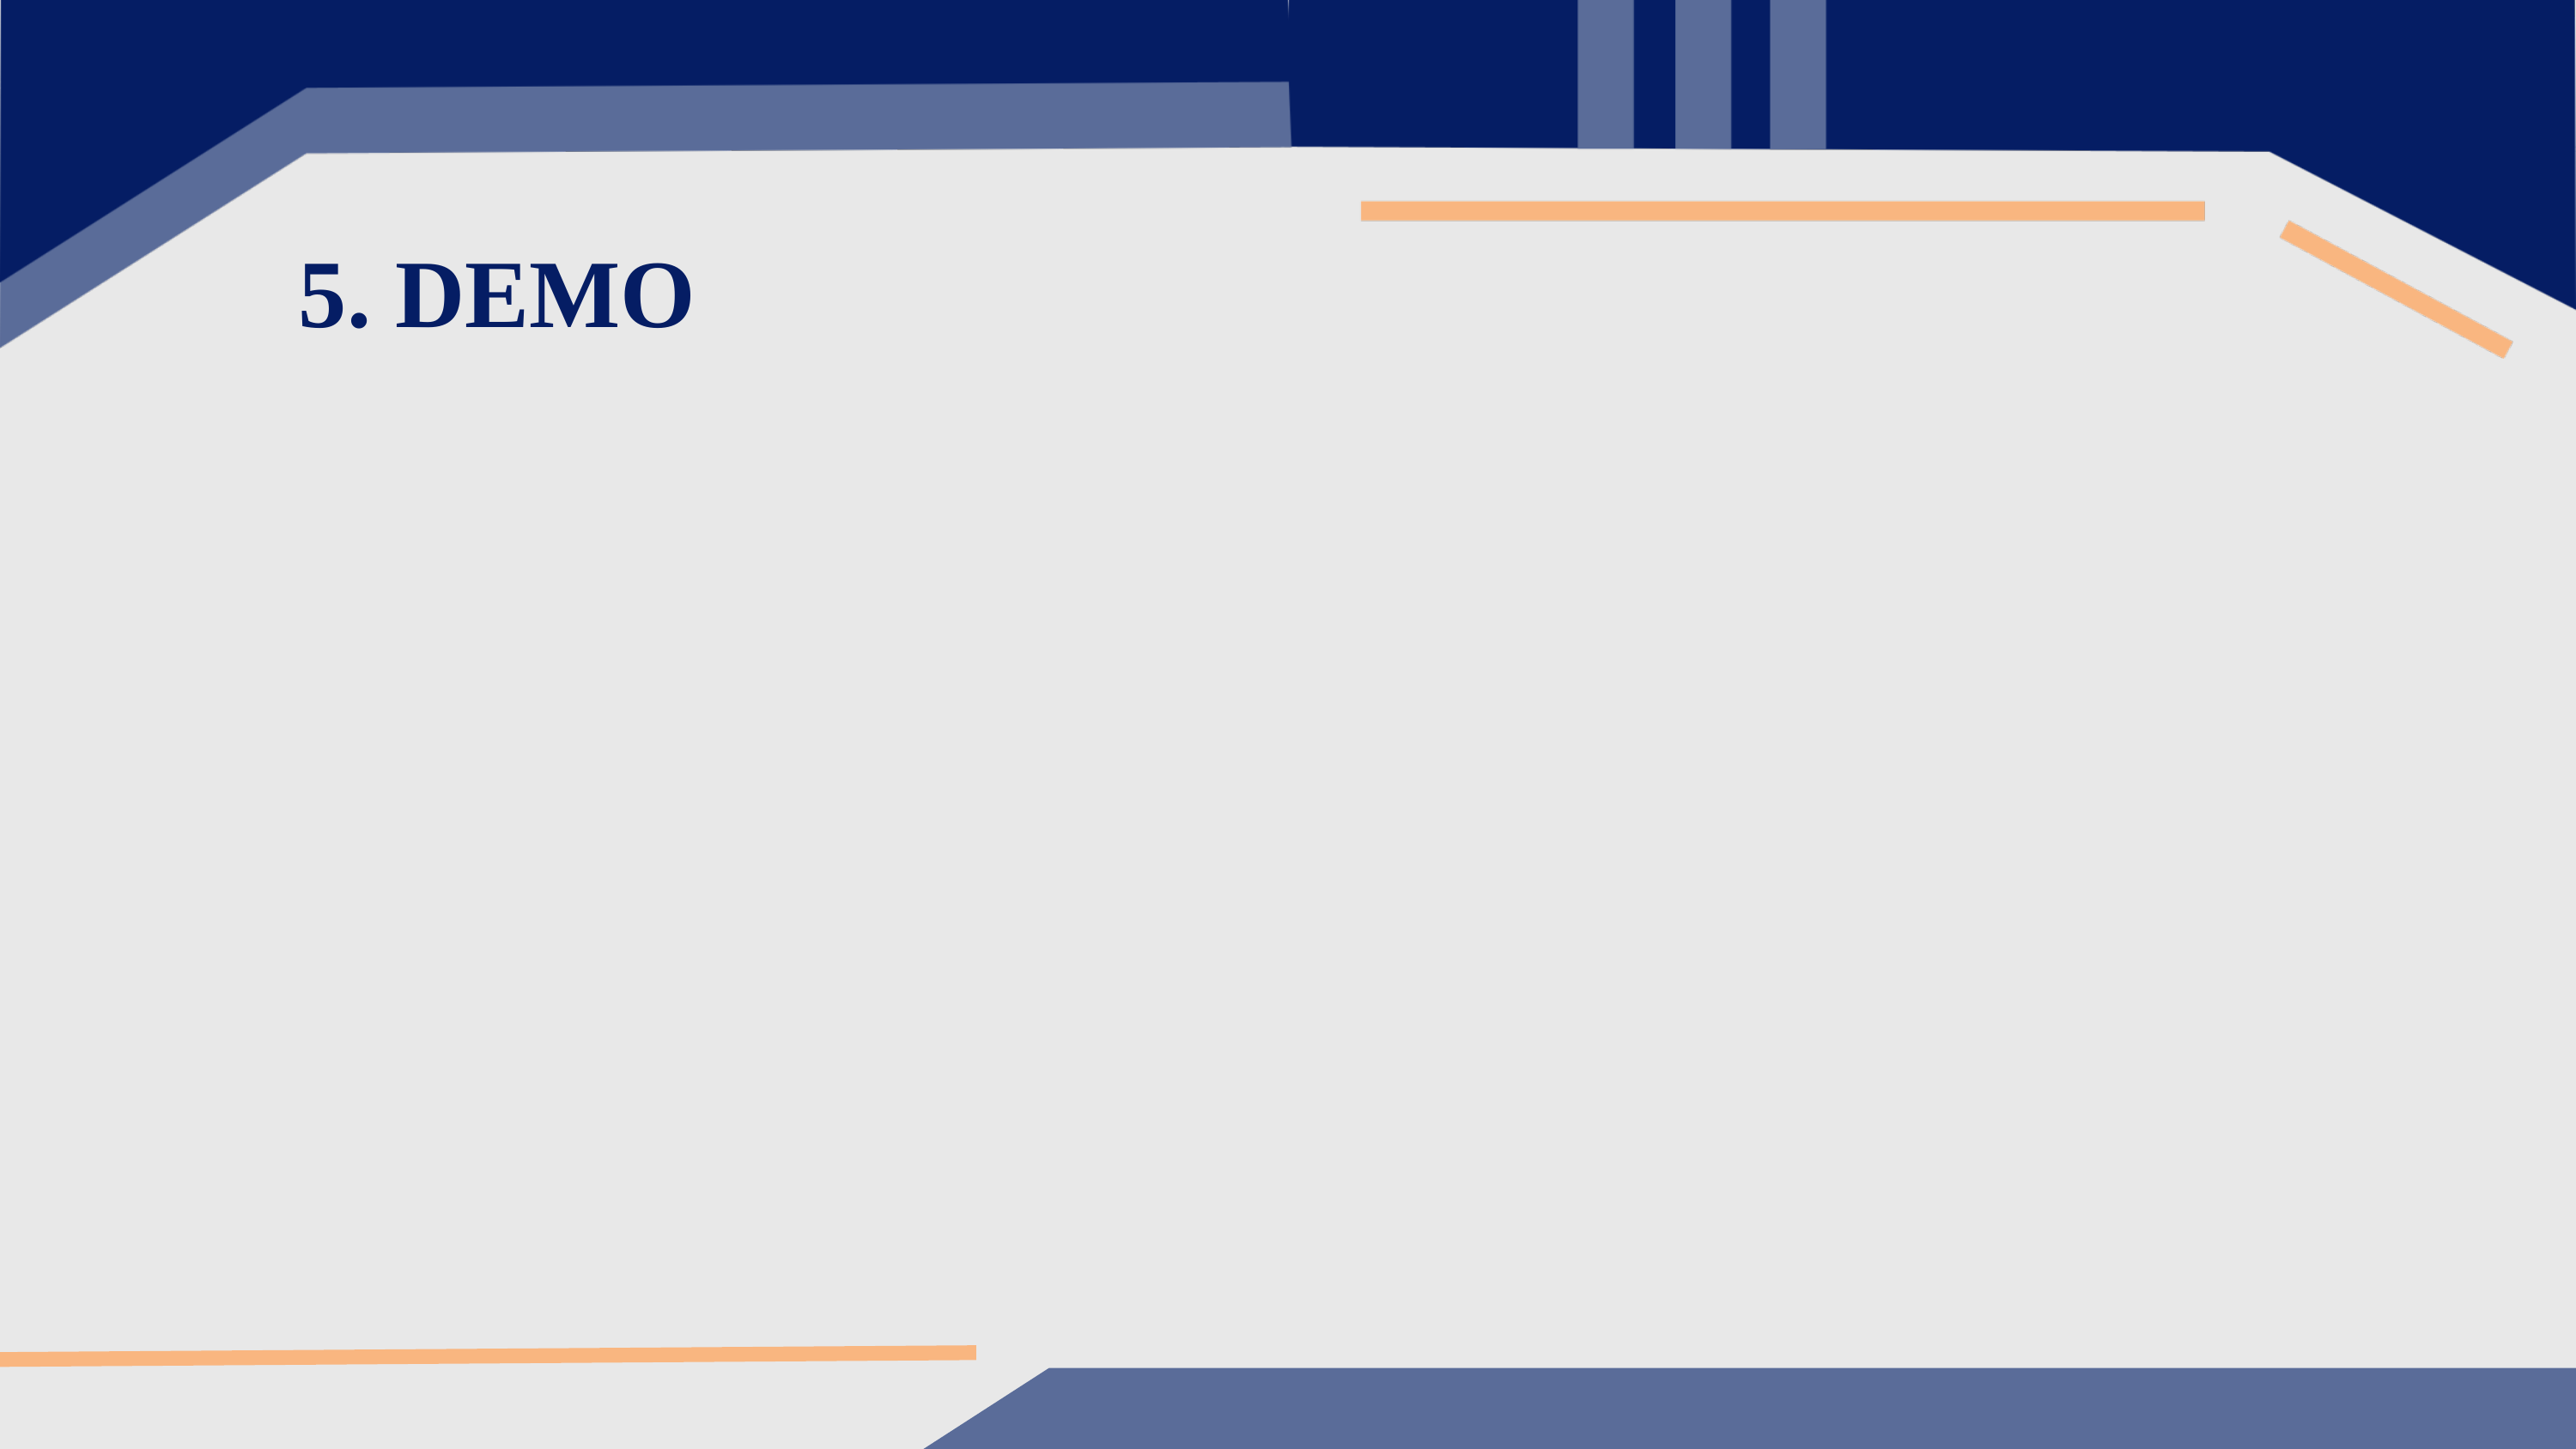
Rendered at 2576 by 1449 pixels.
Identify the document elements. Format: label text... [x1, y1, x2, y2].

text_box 5. DEMO [106, 209, 888, 347]
text_box [0, 0, 2576, 359]
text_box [682, 1367, 2576, 1449]
